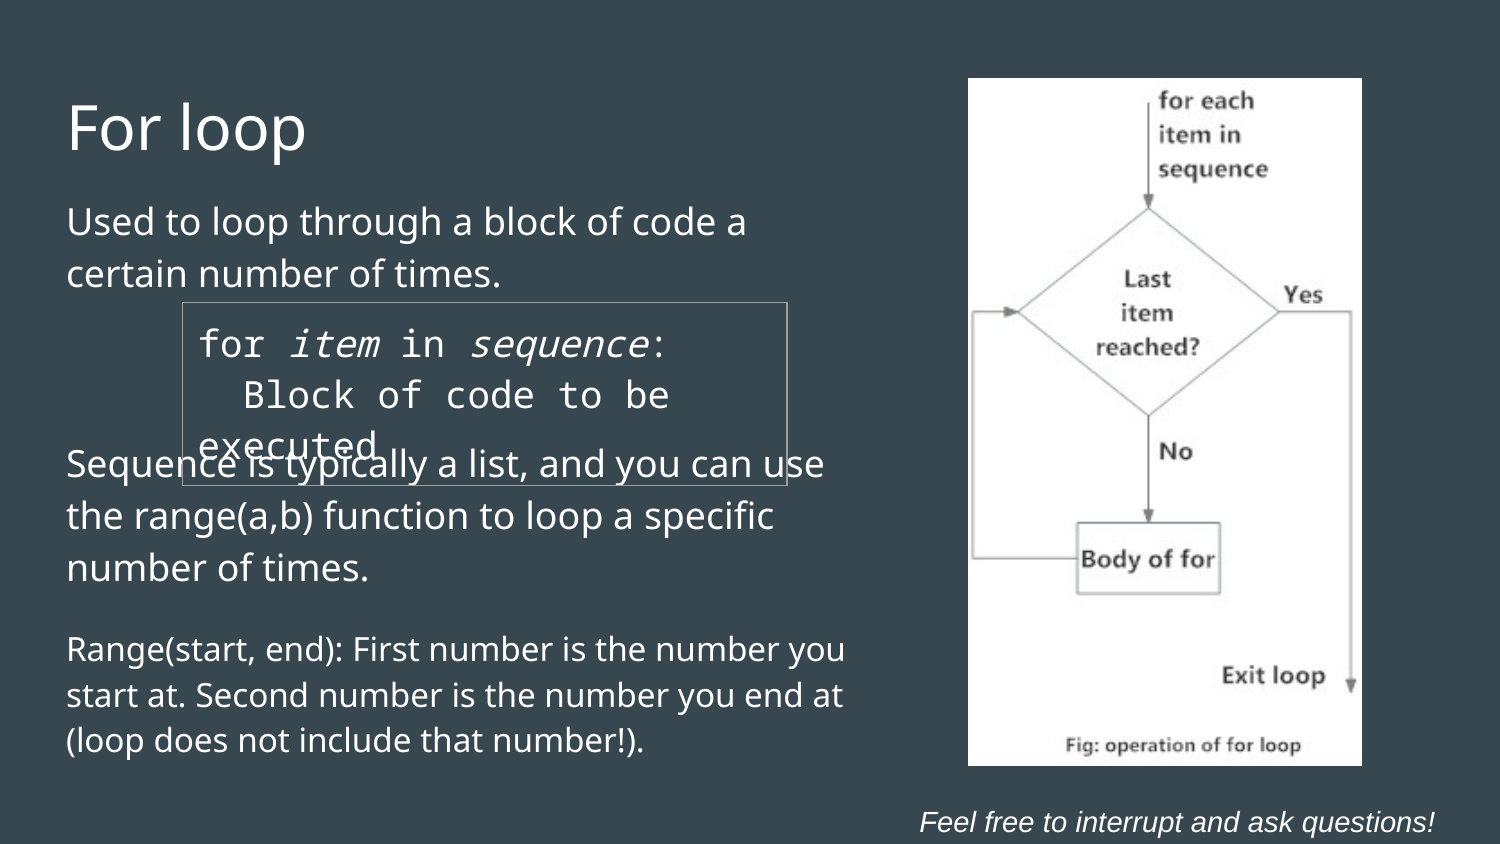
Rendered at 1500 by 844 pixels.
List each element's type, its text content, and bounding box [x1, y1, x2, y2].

title For loop [51, 72, 1449, 167]
picture [968, 77, 1362, 766]
text_box Feel free to interrupt and ask questions! [904, 788, 1500, 830]
list Used to loop through a block of code a certain number of times. Sequence is typically a list, and you can use the range(a,b) function to loop a specific number of times. Range(start, end): First number is the number you start at. Second number is the number you end at (loop does not include that number!). [51, 176, 895, 737]
table_header for item in sequence: Block of code to be executed [183, 303, 786, 485]
